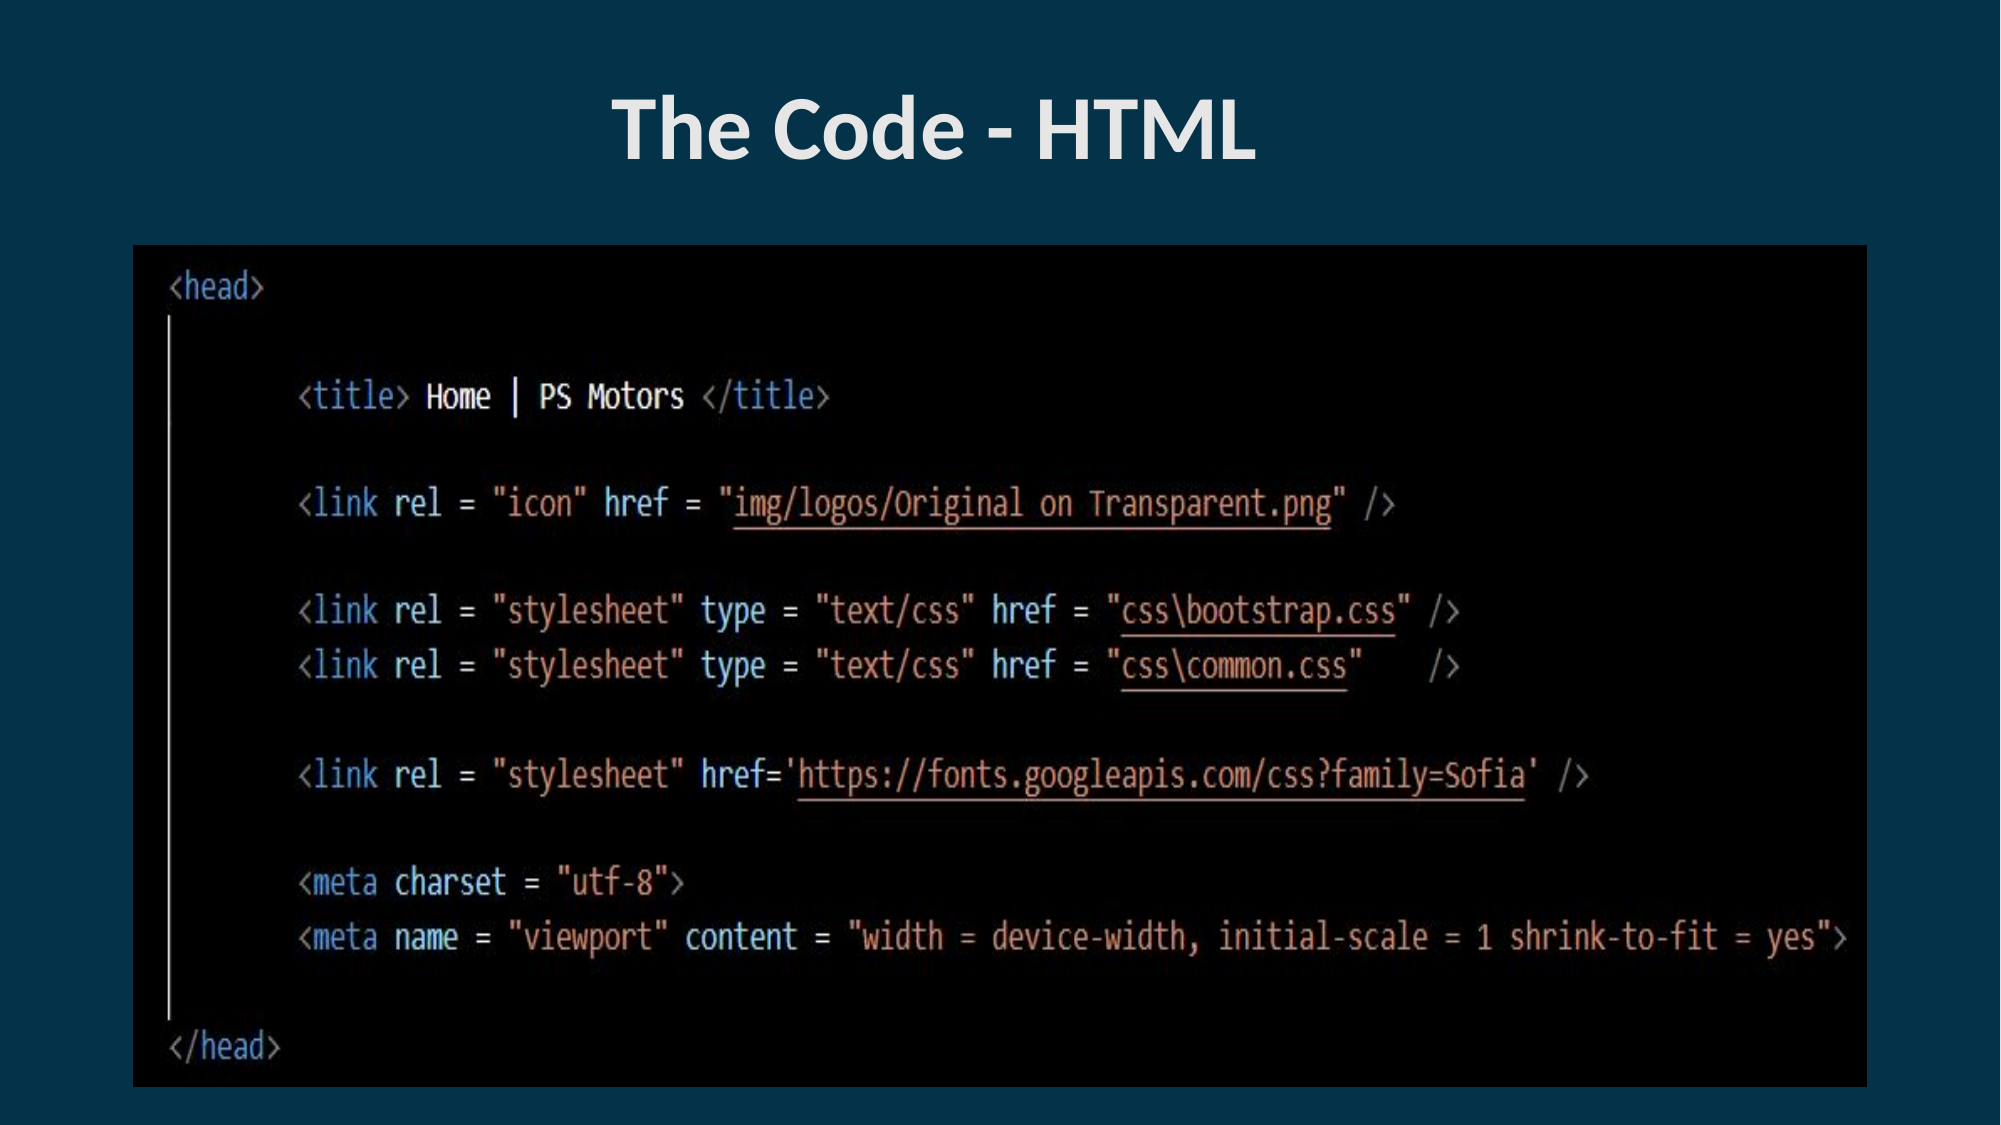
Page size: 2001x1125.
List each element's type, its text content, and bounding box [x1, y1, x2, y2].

picture [134, 246, 1866, 1086]
text_box The Code - HTML [537, 60, 1333, 186]
